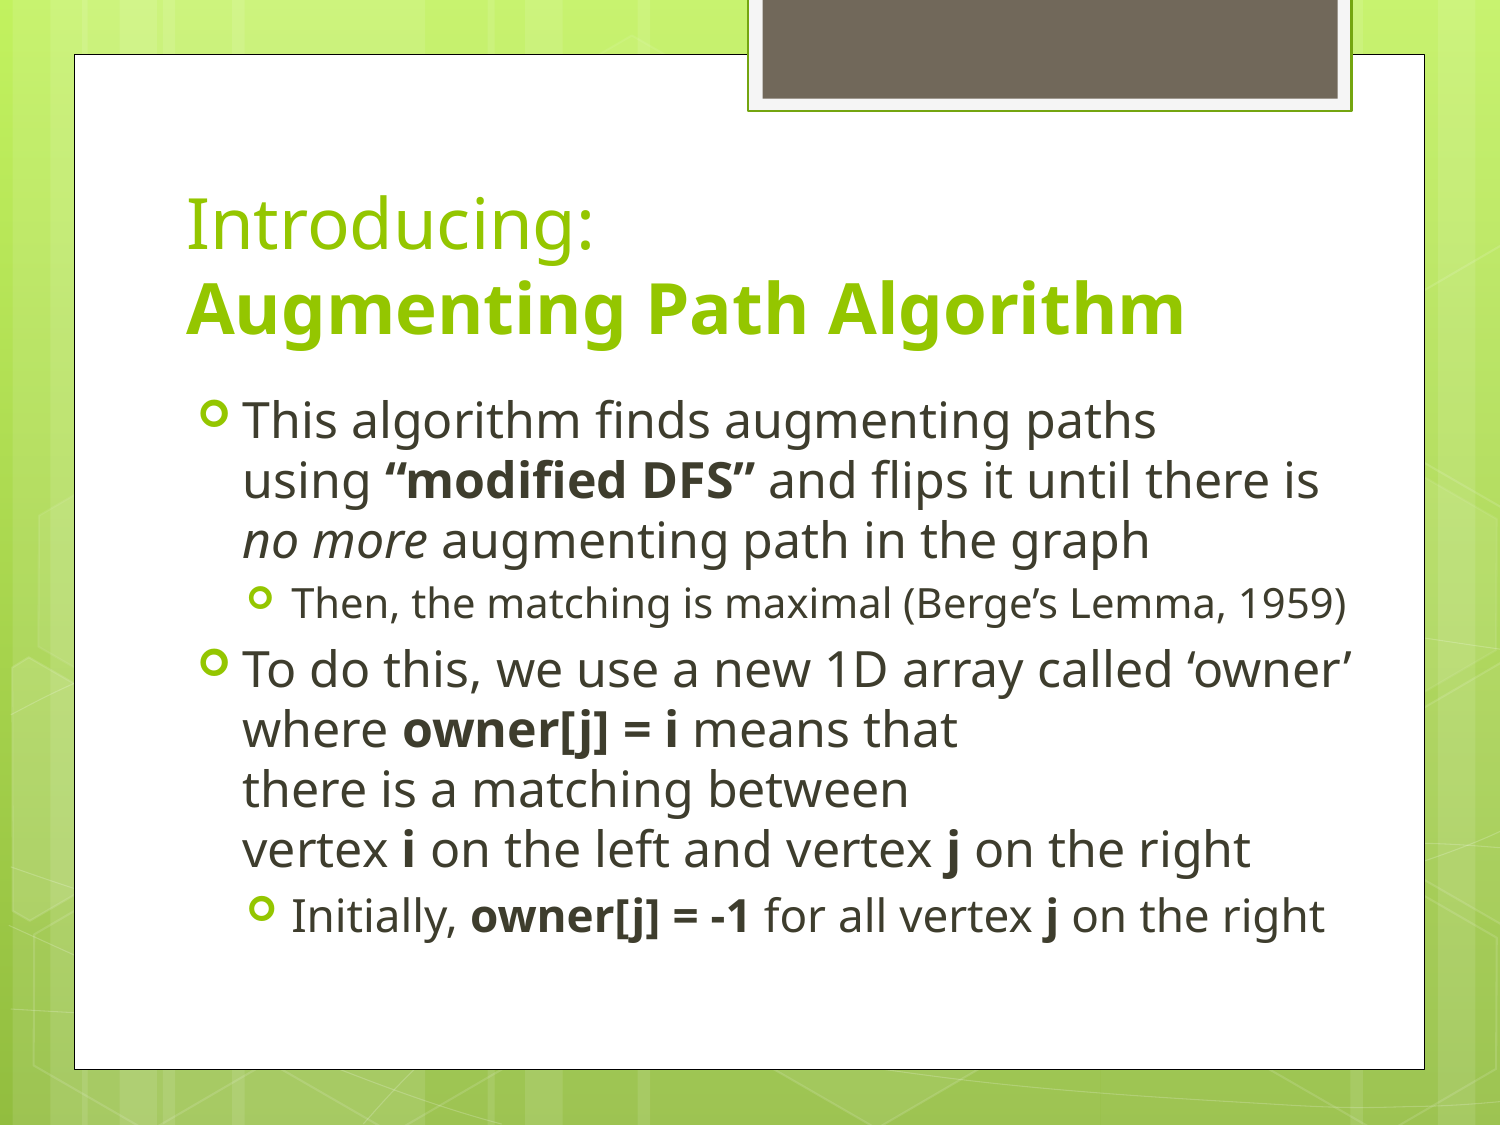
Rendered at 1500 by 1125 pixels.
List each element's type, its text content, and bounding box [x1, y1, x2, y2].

title Introducing: Augmenting Path Algorithm [171, 168, 1324, 357]
list This algorithm finds augmenting paths using “modified DFS” and flips it until there is no more augmenting path in the graph Then, the matching is maximal (Berge’s Lemma, 1959) To do this, we use a new 1D array called ‘owner’ where owner[j] = i means that there is a matching between vertex i on the left and vertex j on the right Initially, owner[j] = -1 for all vertex j on the right [171, 381, 1400, 1013]
